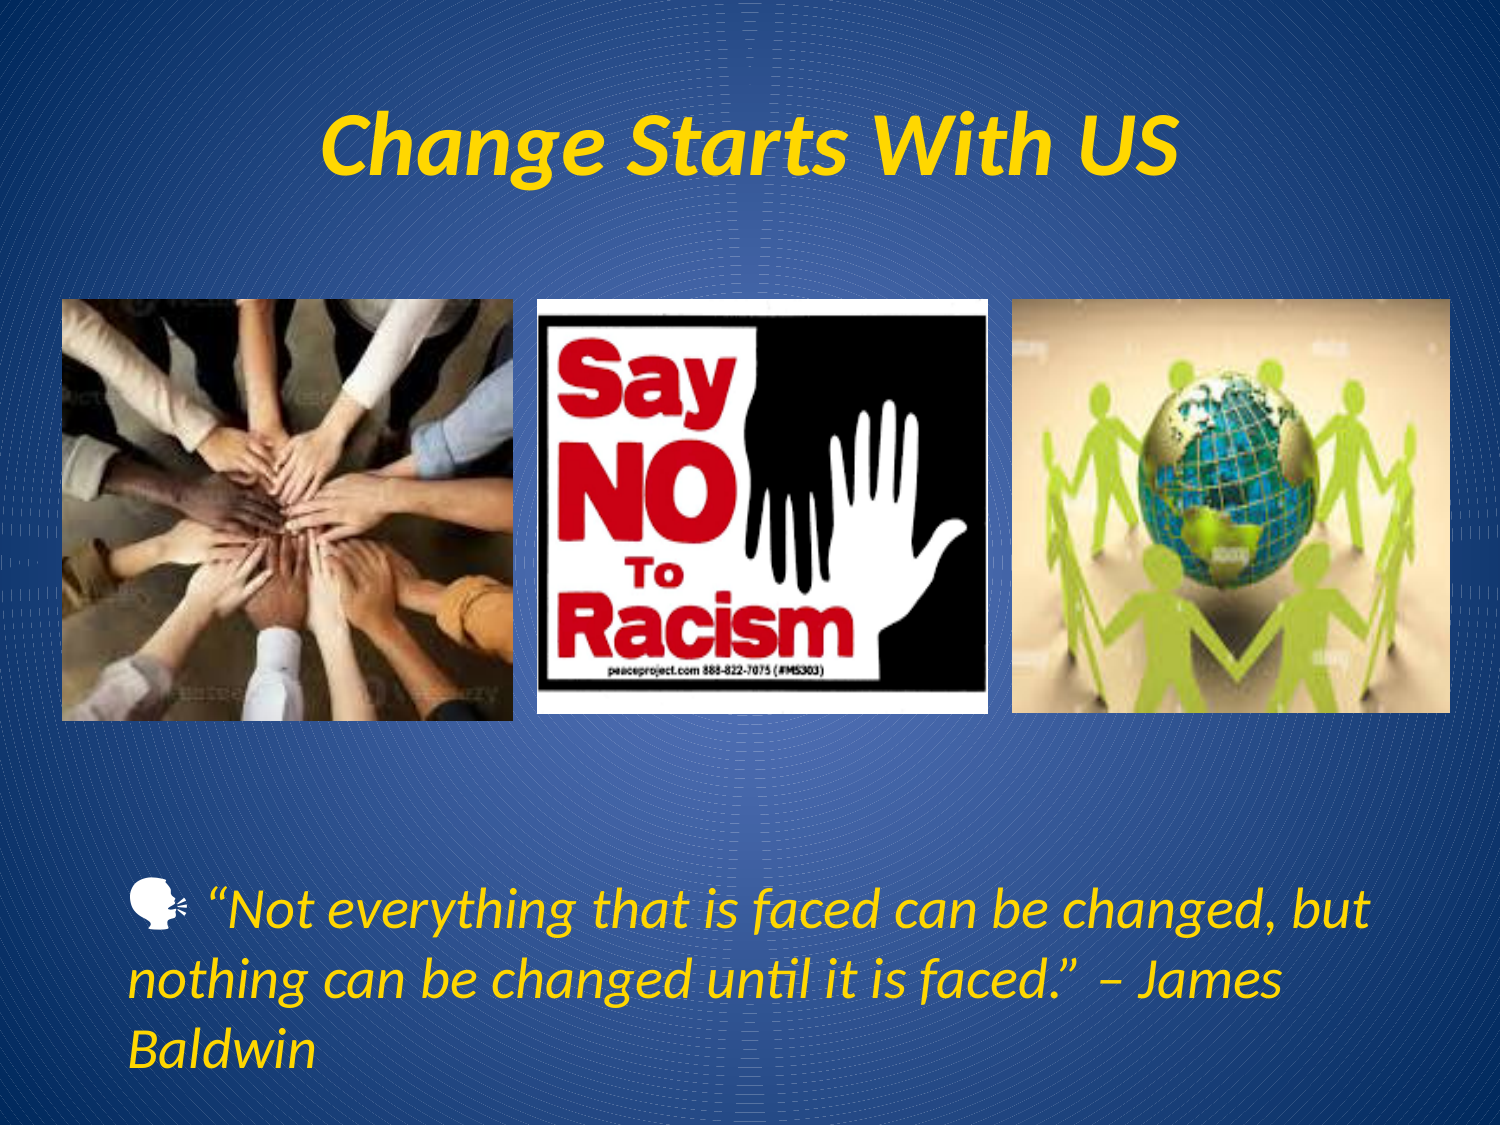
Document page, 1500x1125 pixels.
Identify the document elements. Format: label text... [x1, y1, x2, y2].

title Change Starts With US [75, 45, 1425, 233]
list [62, 299, 513, 721]
picture [1012, 299, 1451, 713]
text_box 🗣 “Not everything that is faced can be changed, but nothing can be changed until it is faced.” – James Baldwin [112, 862, 1450, 1088]
picture [537, 299, 988, 714]
